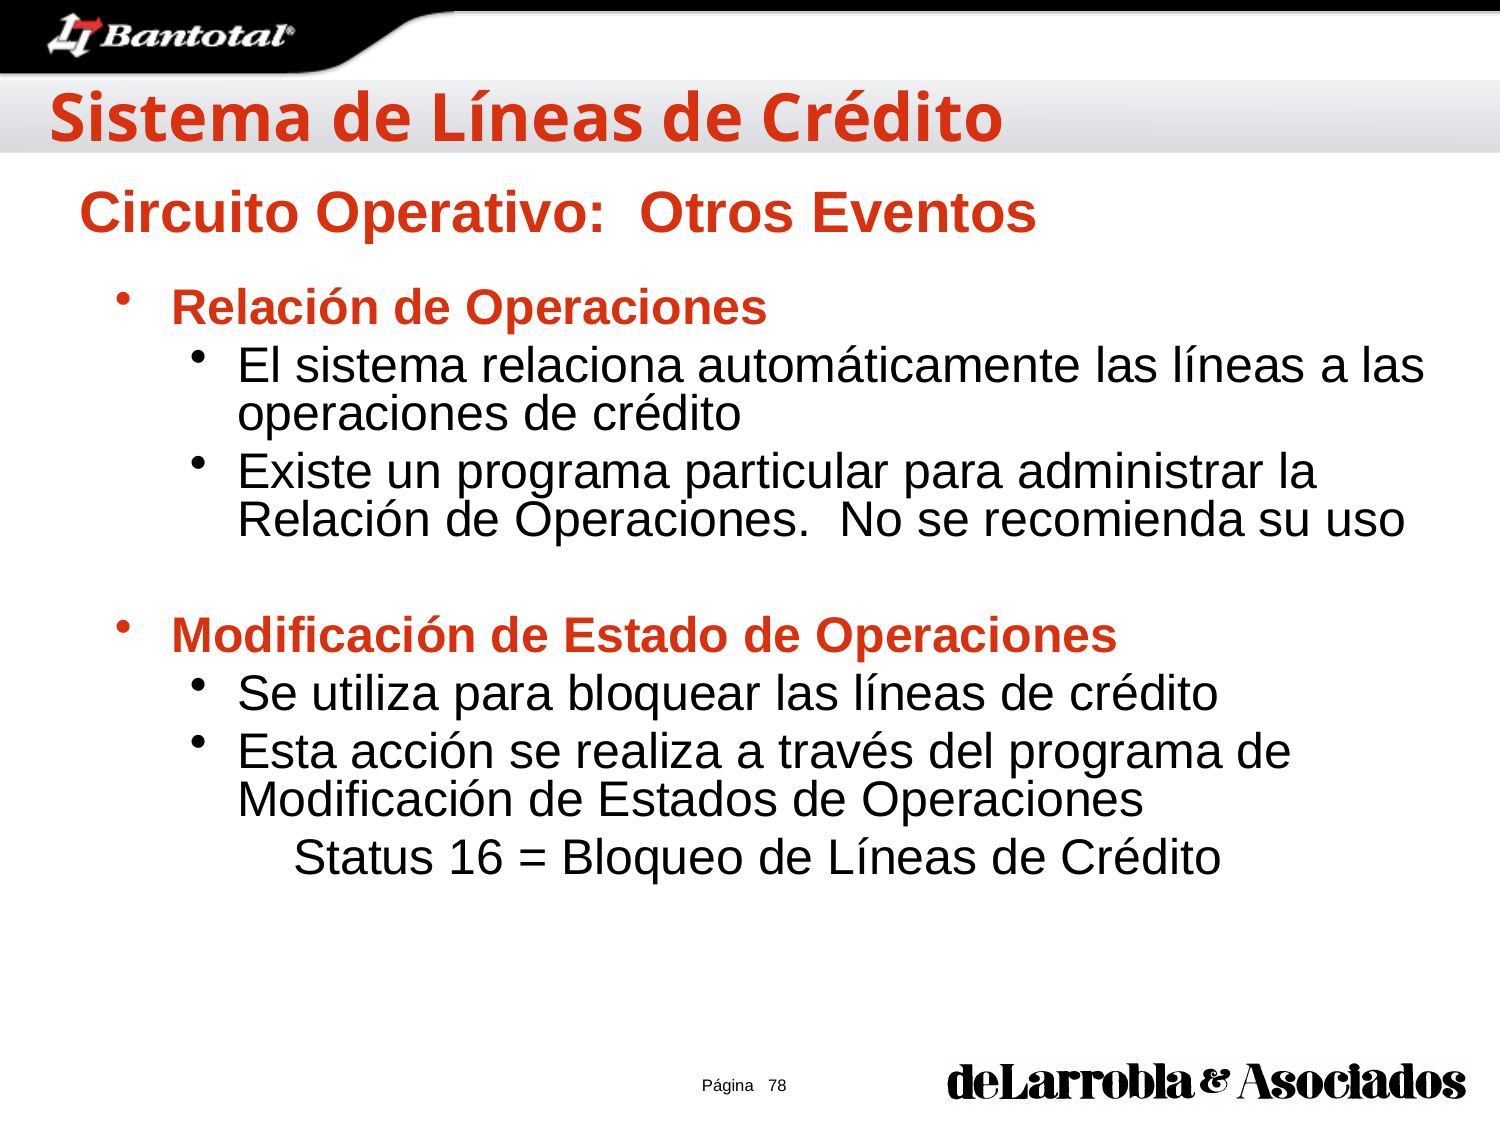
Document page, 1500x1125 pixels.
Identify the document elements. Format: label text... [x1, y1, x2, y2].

picture [0, 0, 1500, 153]
text_box Sistema de Líneas de Crédito [29, 46, 1307, 197]
text_box Circuito Operativo: Otros Eventos [64, 160, 1424, 268]
picture [1413, 1057, 1471, 1106]
footer [149, 1036, 1413, 1125]
list Relación de Operaciones El sistema relaciona automáticamente las líneas a las operaciones de crédito Existe un programa particular para administrar la Relación de Operaciones. No se recomienda su uso Modificación de Estado de Operaciones Se utiliza para bloquear las líneas de crédito Esta acción se realiza a través del programa de Modificación de Estados de Operaciones Status 16 = Bloqueo de Líneas de Crédito [99, 278, 1448, 1036]
